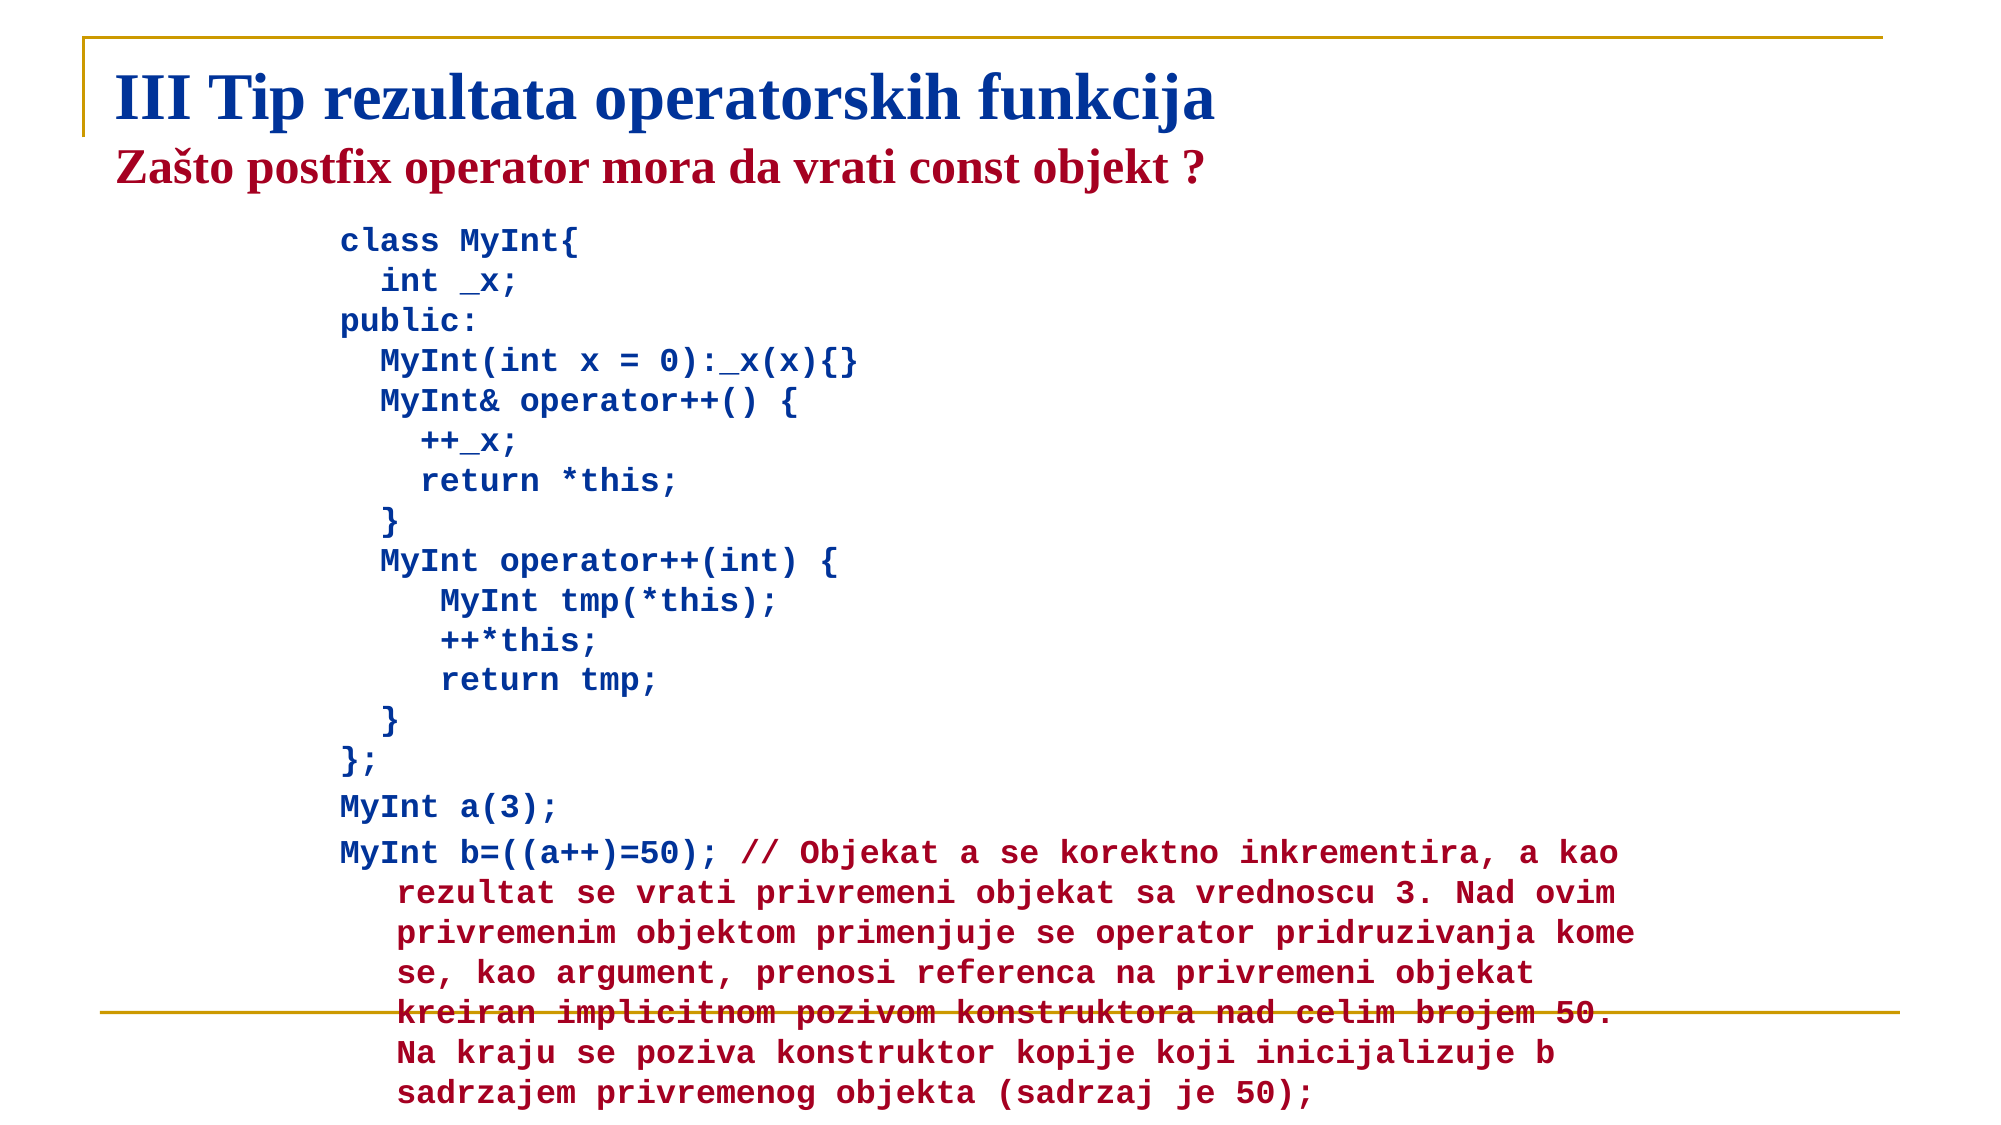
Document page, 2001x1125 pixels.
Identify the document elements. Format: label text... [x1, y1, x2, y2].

list class MyInt{ int _x; public: MyInt(int x = 0):_x(x){} MyInt& operator++() { ++_x; return *this; } MyInt operator++(int) { MyInt tmp(*this); ++*this; return tmp; } }; MyInt a(3); MyInt b=((a++)=50); // Objekat a se korektno inkrementira, a kao rezultat se vrati privremeni objekat sa vrednoscu 3. Nad ovim privremenim objektom primenjuje se operator pridruzivanja kome se, kao argument, prenosi referenca na privremeni objekat kreiran implicitnom pozivom konstruktora nad celim brojem 50. Na kraju se poziva konstruktor kopije koji inicijalizuje b sadrzajem privremenog objekta (sadrzaj je 50); [324, 210, 1675, 1032]
title III Tip rezultata operatorskih funkcija Zašto postfix operator mora da vrati const objekt ? [99, 45, 1900, 173]
